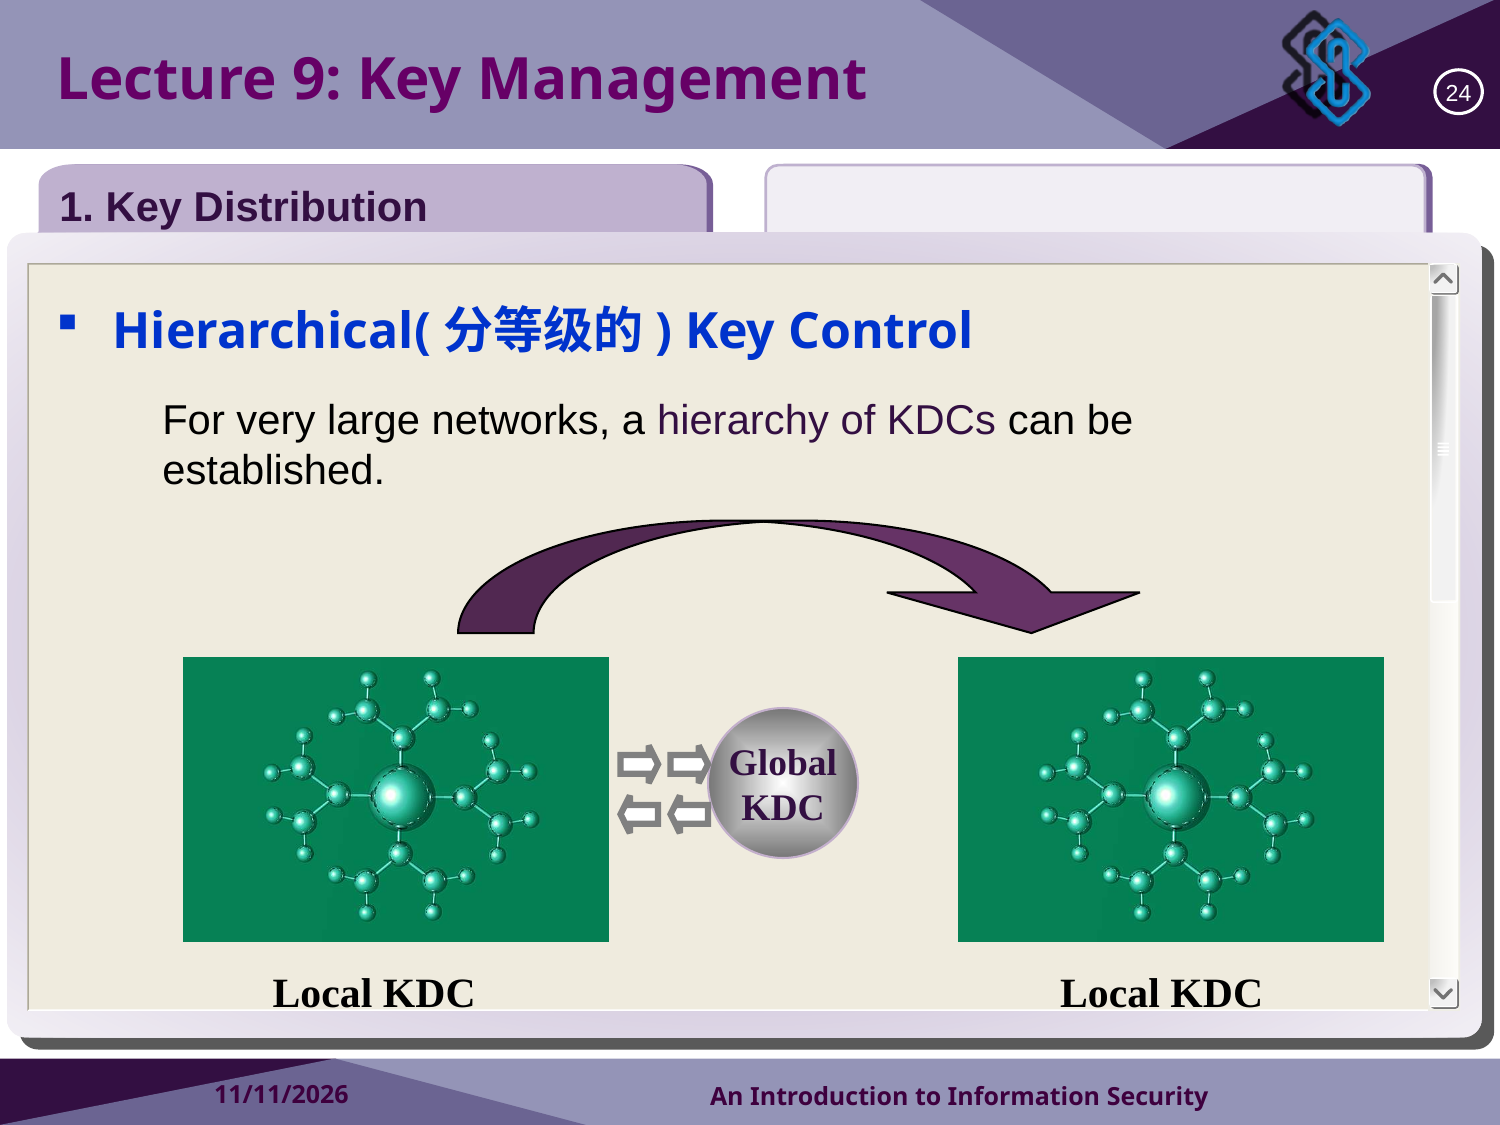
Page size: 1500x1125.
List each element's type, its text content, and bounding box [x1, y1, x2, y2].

picture [1268, 10, 1387, 129]
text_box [0, 159, 1500, 1059]
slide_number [199, 1073, 550, 1118]
title Lecture 9: Key Management [41, 31, 999, 121]
slide_number 24 [1433, 68, 1484, 116]
footer An Introduction to Information Security [695, 1073, 1412, 1118]
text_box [22, 258, 1465, 1016]
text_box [957, 657, 1384, 1024]
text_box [182, 657, 609, 1024]
